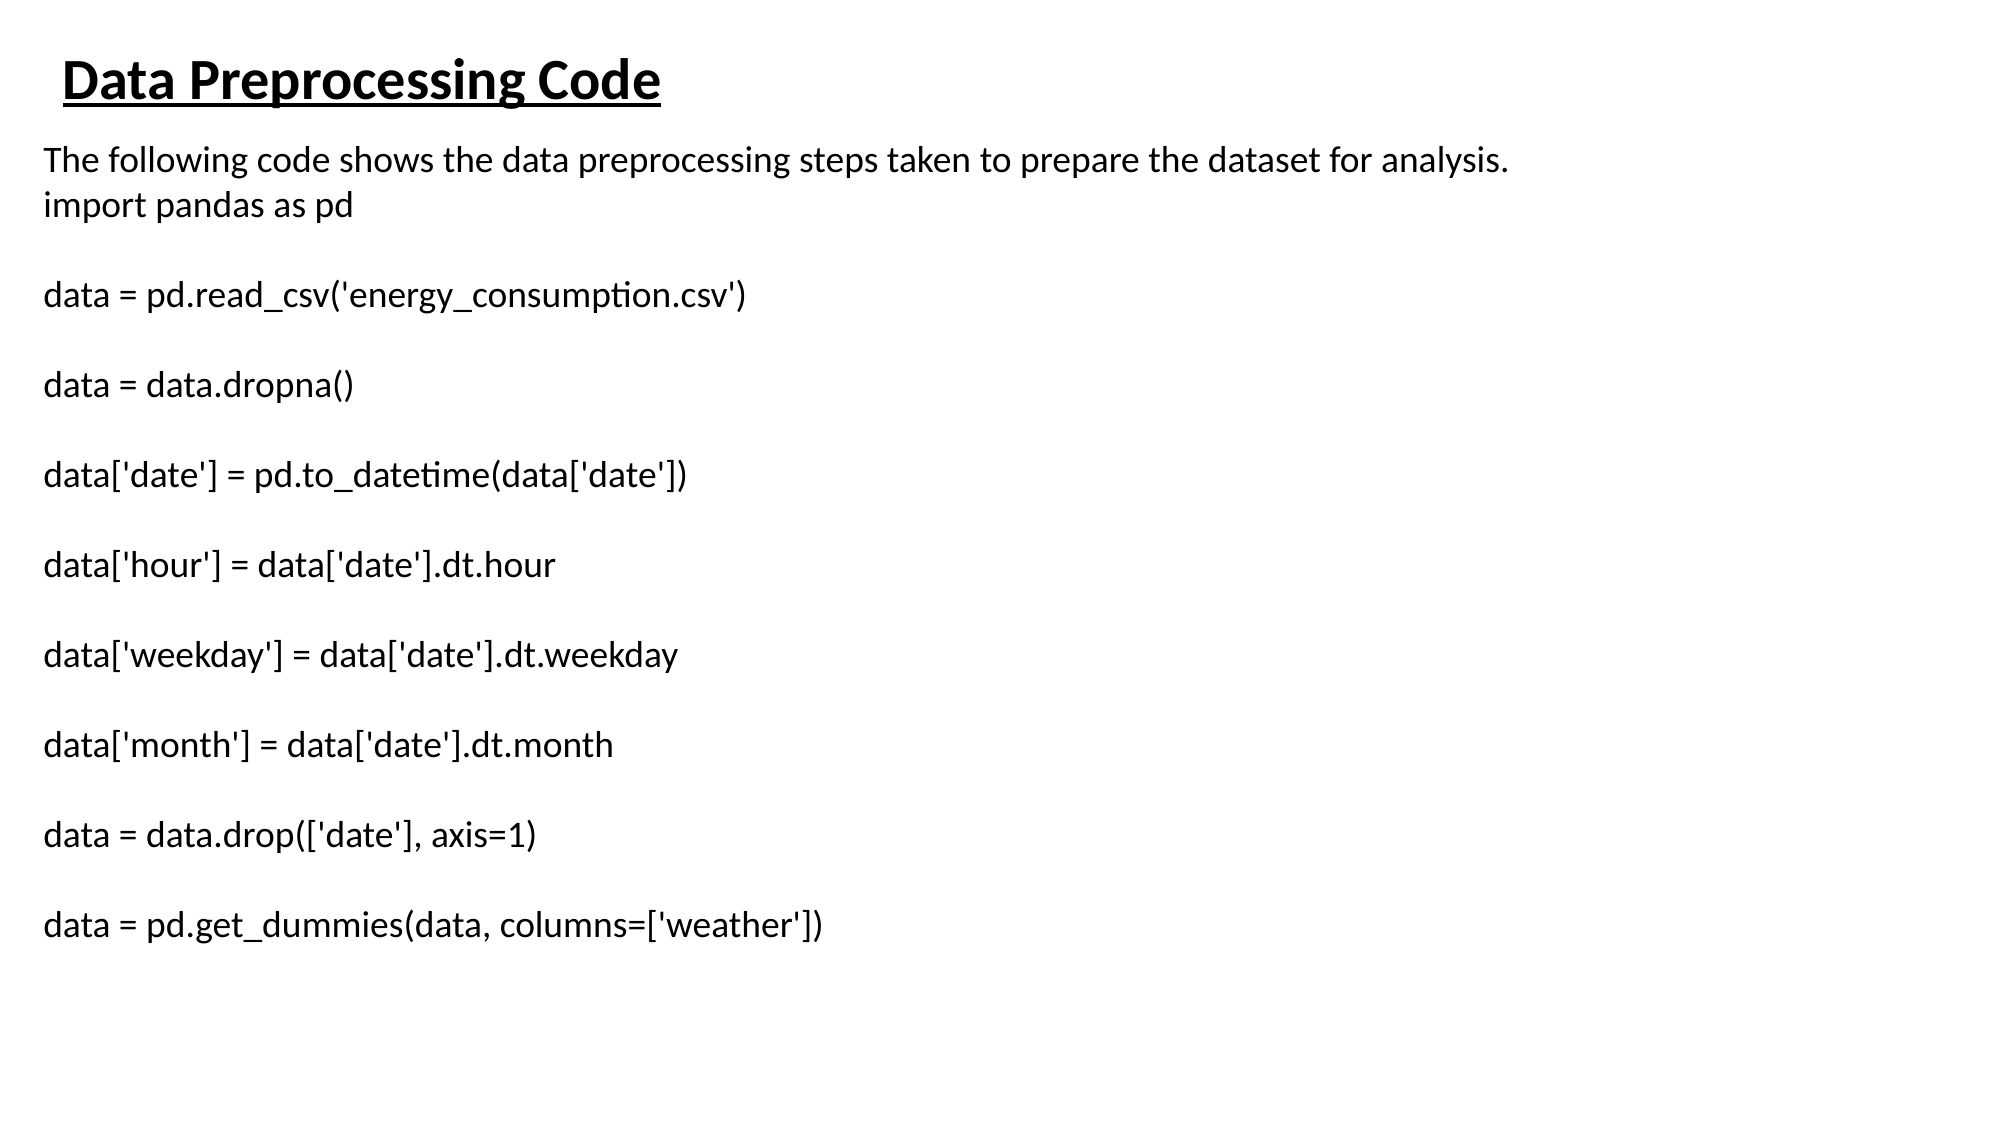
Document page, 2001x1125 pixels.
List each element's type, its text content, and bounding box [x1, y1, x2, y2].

text_box The following code shows the data preprocessing steps taken to prepare the dataset for analysis. import pandas as pd data = pd.read_csv('energy_consumption.csv') data = data.dropna() data['date'] = pd.to_datetime(data['date']) data['hour'] = data['date'].dt.hour data['weekday'] = data['date'].dt.weekday data['month'] = data['date'].dt.month data = data.drop(['date'], axis=1) data = pd.get_dummies(data, columns=['weather']) [28, 128, 1922, 1125]
text_box Data Preprocessing Code [48, 33, 1959, 129]
